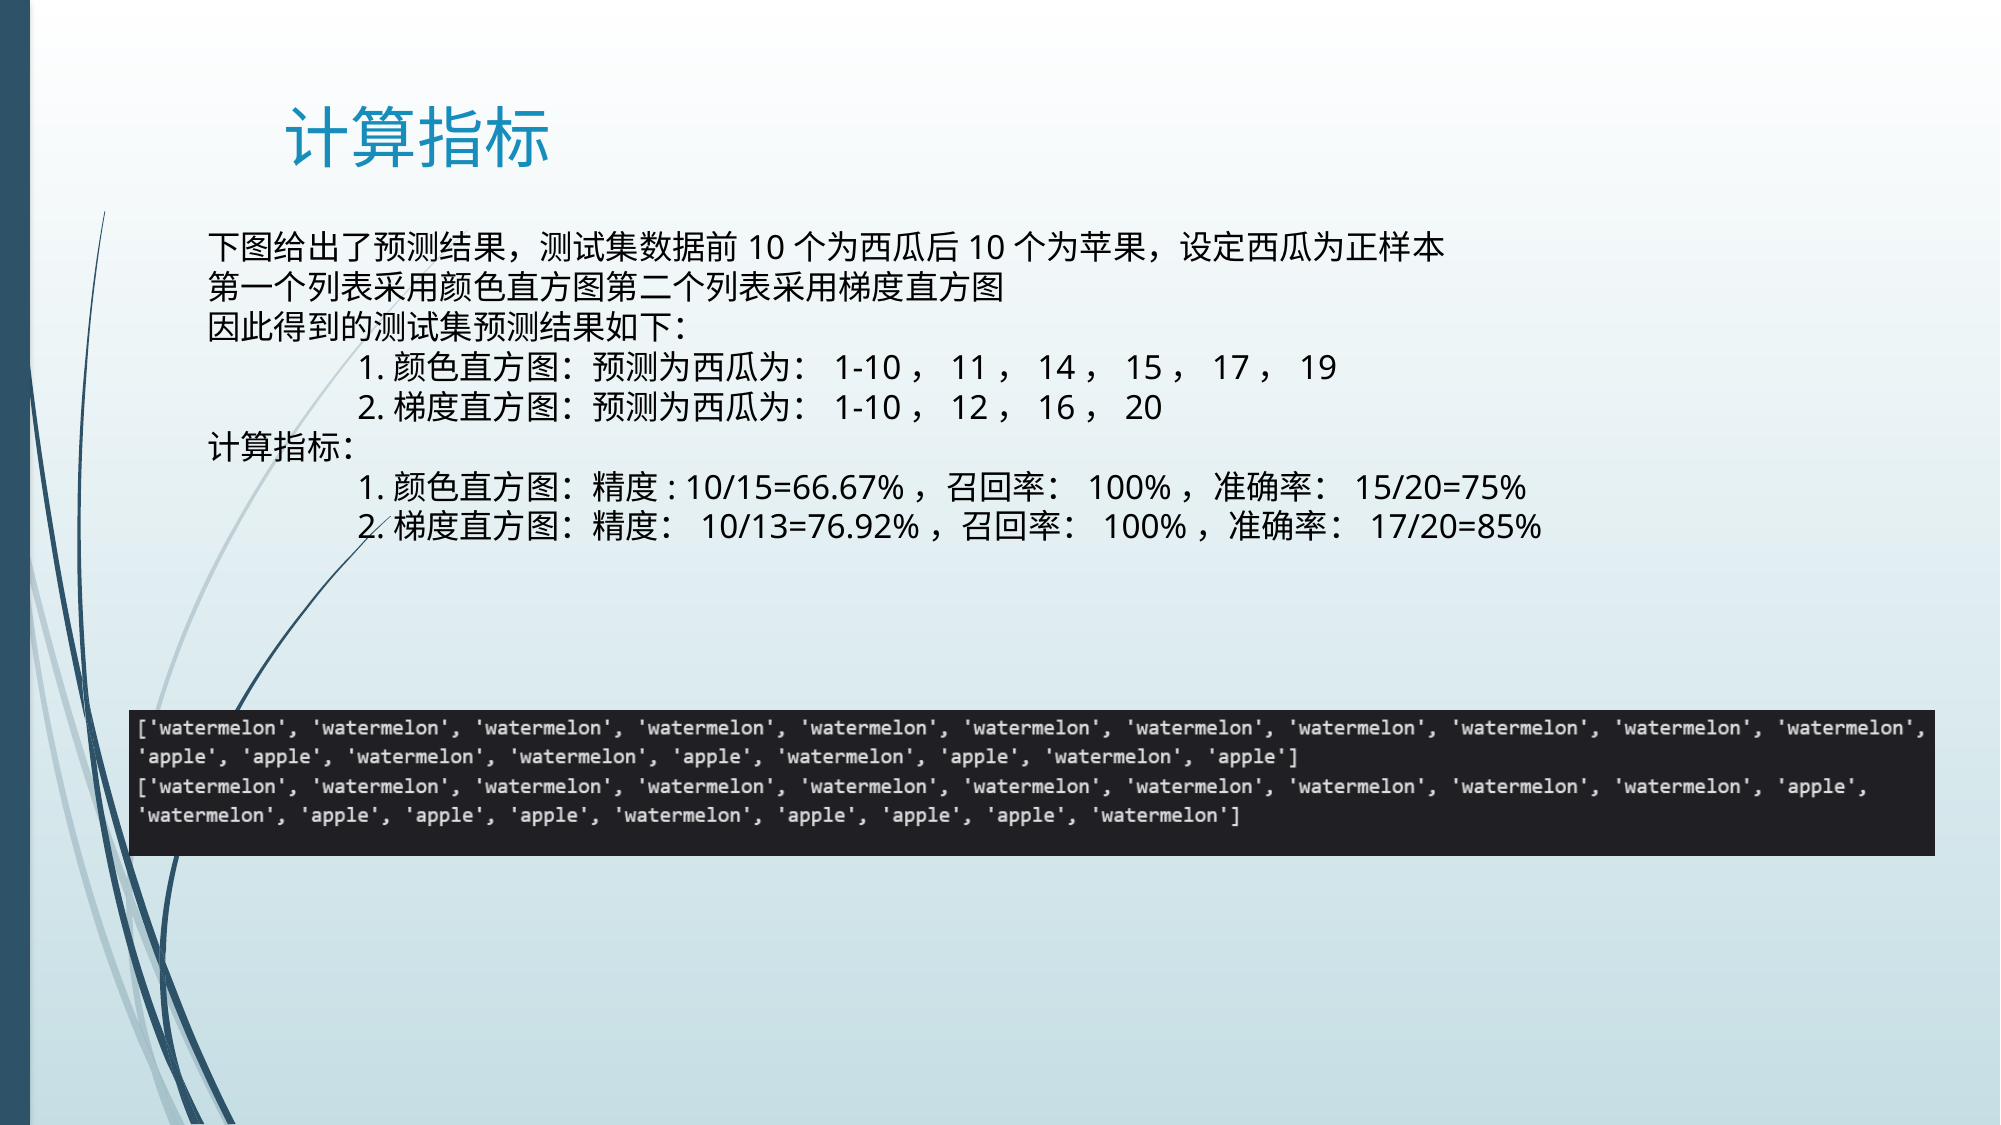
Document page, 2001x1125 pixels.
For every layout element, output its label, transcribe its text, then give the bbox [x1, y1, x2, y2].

text_box 下图给出了预测结果，测试集数据前10个为西瓜后10个为苹果，设定西瓜为正样本 第一个列表采用颜色直方图第二个列表采用梯度直方图 因此得到的测试集预测结果如下： 1.颜色直方图：预测为西瓜为：1-10，11，14，15，17，19 2.梯度直方图：预测为西瓜为：1-10，12，16，20 计算指标： 1.颜色直方图：精度: 10/15=66.67%，召回率：100%，准确率：15/20=75% 2.梯度直方图：精度：10/13=76.92%，召回率：100%，准确率：17/20=85% [192, 218, 1808, 553]
text_box 计算指标 [269, 72, 1731, 183]
picture [129, 710, 1936, 856]
